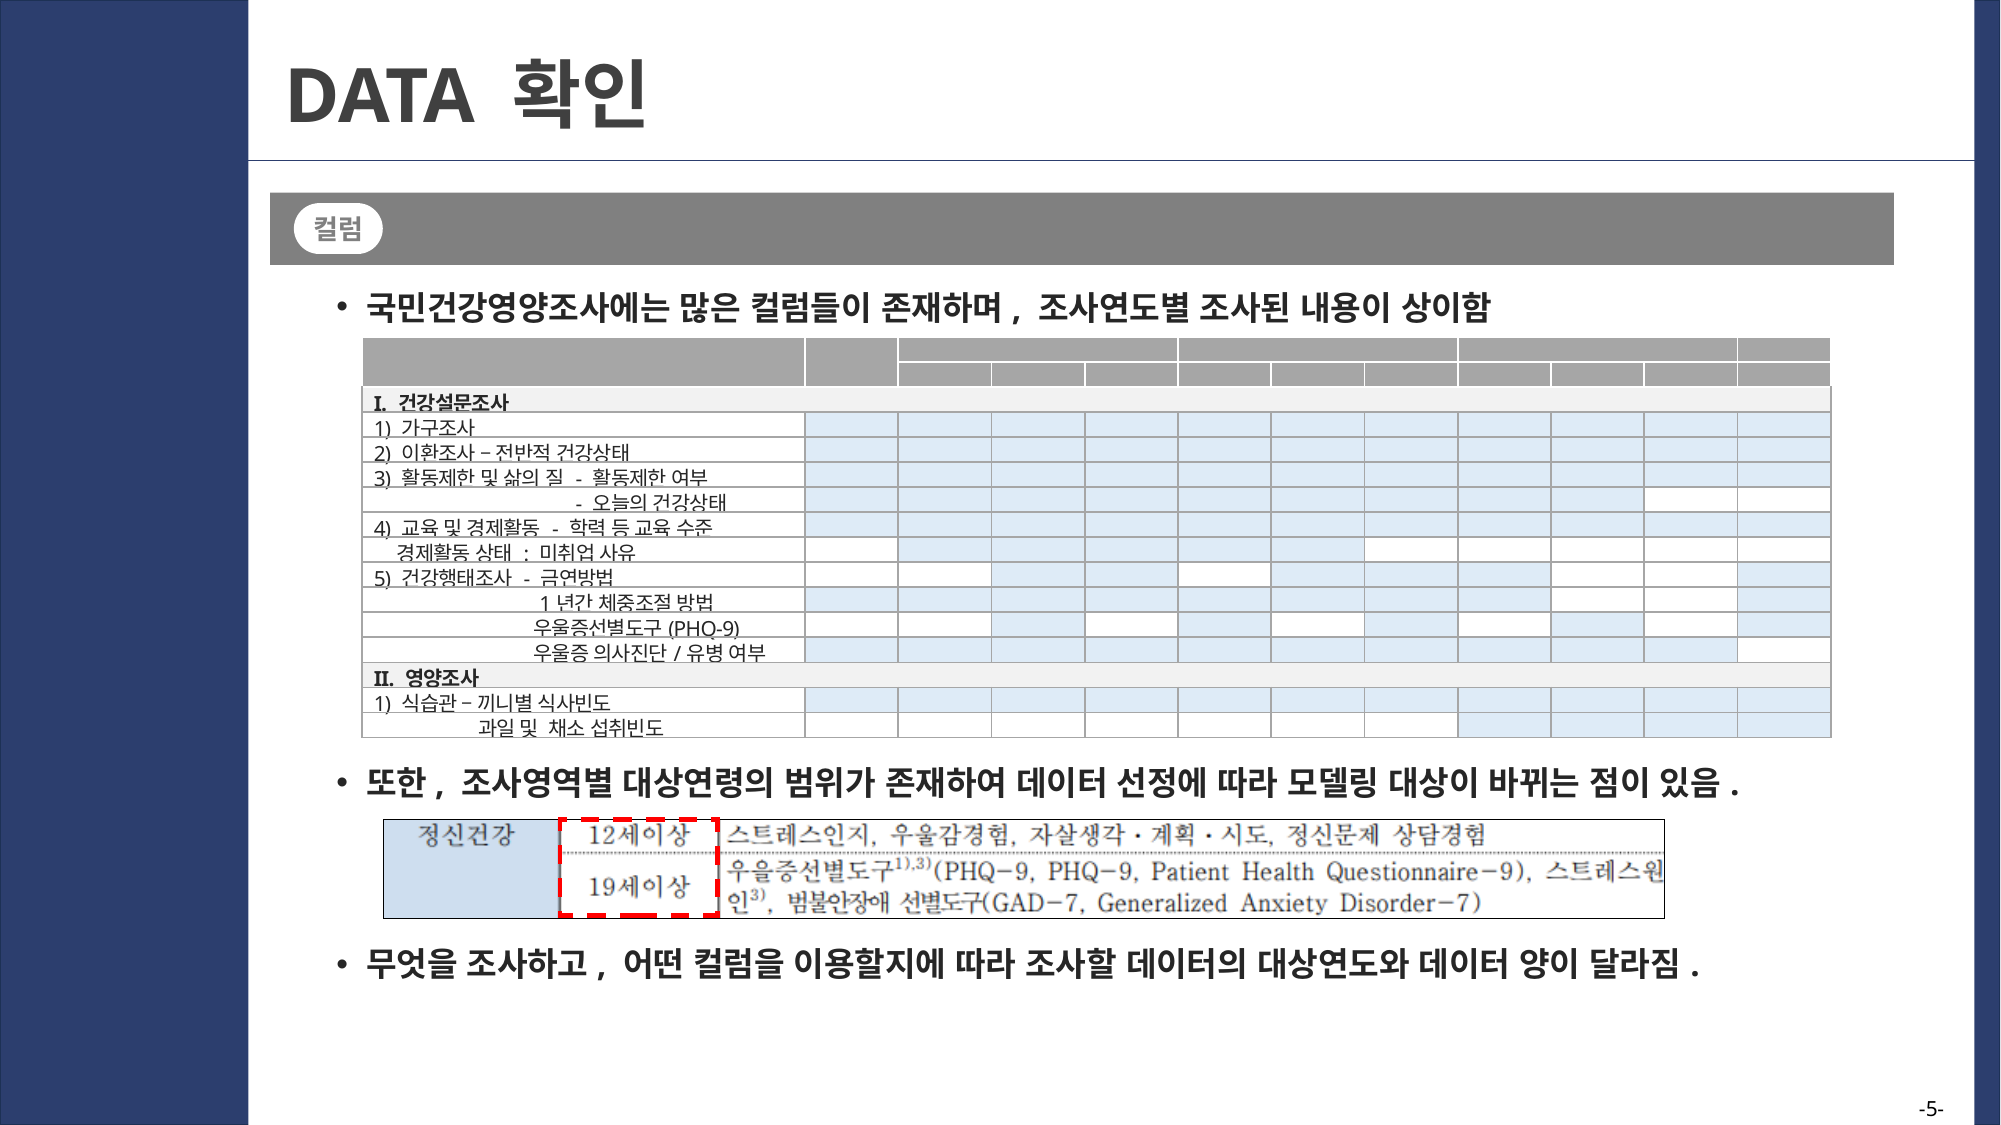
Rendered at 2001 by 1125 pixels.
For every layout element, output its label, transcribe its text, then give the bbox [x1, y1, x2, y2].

table_cell [1086, 463, 1177, 486]
table_cell ’19 [1459, 363, 1550, 386]
table_cell [899, 513, 991, 536]
text_box 02 [88, 21, 297, 157]
table_cell 5) 건강행태조사 – 우울증 의사진단/유병 여부 [363, 638, 804, 662]
table_cell [1552, 463, 1643, 486]
table_cell [1738, 513, 1830, 536]
table_cell [1738, 688, 1830, 712]
table_cell [1272, 438, 1364, 461]
table_cell ‘22 [1738, 363, 1830, 386]
table_cell ’21 [1645, 363, 1737, 386]
table_cell [1272, 563, 1364, 586]
table_cell [1552, 688, 1643, 712]
table_cell [1086, 438, 1177, 461]
text_box DATA 확인 [297, 40, 1068, 146]
table_cell [899, 588, 991, 611]
table_cell [899, 438, 991, 461]
table_cell [1645, 438, 1737, 461]
table_cell [806, 688, 897, 712]
table_cell [1179, 438, 1270, 461]
table_cell 2) 이환조사 – 전반적 건강상태 [363, 438, 804, 461]
table_cell [1365, 588, 1457, 611]
table_cell [1459, 538, 1550, 561]
table_cell [899, 688, 991, 712]
table_cell [806, 588, 897, 611]
table_cell ’15 [1086, 363, 1177, 386]
table_cell [1645, 588, 1737, 611]
table_cell [1552, 613, 1643, 636]
table_cell ’20 [1552, 363, 1643, 386]
table_cell [992, 638, 1084, 662]
table_header 구분 [363, 338, 804, 386]
table_cell [1272, 538, 1364, 561]
table_cell [1645, 538, 1737, 561]
text_box 또한, 조사영역별 대상연령의 범위가 존재하여 데이터 선정에 따라 모델링 대상이 바뀌는 점이 있음. [321, 750, 1894, 809]
table_cell [1179, 538, 1270, 561]
table_cell [1459, 413, 1550, 436]
table_cell [1086, 638, 1177, 662]
table_cell I. 건강설문조사 [363, 388, 1830, 411]
table_cell [992, 513, 1084, 536]
table_header 제7기 [1179, 338, 1457, 361]
table_cell II. 영양조사 [363, 663, 1830, 687]
table_cell [1365, 513, 1457, 536]
table_cell [1552, 563, 1643, 586]
table_cell [1365, 563, 1457, 586]
table_header 9기 [1738, 338, 1830, 361]
table_cell [1459, 638, 1550, 662]
table_cell 5) 건강행태조사 – 1년간 체중조절 방법 [363, 588, 804, 611]
table_cell [1552, 413, 1643, 436]
table_cell [1365, 488, 1457, 511]
table_cell [1365, 613, 1457, 636]
table_header 제8기 [1459, 338, 1737, 361]
table_cell [806, 538, 897, 561]
table_cell [1645, 638, 1737, 662]
table_cell [1459, 438, 1550, 461]
table_cell [1552, 438, 1643, 461]
table_cell [899, 538, 991, 561]
table_cell [992, 538, 1084, 561]
table_cell [1365, 638, 1457, 662]
table_cell [806, 463, 897, 486]
table_cell [1272, 513, 1364, 536]
table_cell [1738, 613, 1830, 636]
table_cell [1738, 438, 1830, 461]
table_cell [1552, 538, 1643, 561]
table_cell ’16 [1179, 363, 1270, 386]
table_cell ‘13 [899, 363, 991, 386]
table_cell 5) 건강행태조사 – 우울증선별도구(PHQ-9) [363, 613, 804, 636]
table_cell [1179, 513, 1270, 536]
table_cell [1179, 613, 1270, 636]
table_cell [806, 638, 897, 662]
table_cell [1365, 713, 1457, 737]
table_cell [1086, 513, 1177, 536]
table_cell [1738, 463, 1830, 486]
table_cell [1645, 688, 1737, 712]
table_cell 1) 가구조사 [363, 413, 804, 436]
table_cell [1645, 413, 1737, 436]
table_cell [899, 613, 991, 636]
table_cell [1459, 613, 1550, 636]
table_cell [1459, 563, 1550, 586]
table_cell [992, 588, 1084, 611]
table_cell [1179, 588, 1270, 611]
table_cell [1552, 588, 1643, 611]
table_cell [1552, 713, 1643, 737]
table_cell [1086, 563, 1177, 586]
table_cell [1645, 488, 1737, 511]
table_cell [1272, 588, 1364, 611]
table_cell [1645, 713, 1737, 737]
table_cell [1459, 688, 1550, 712]
table_cell 3) 활동제한 및 삶의 질 - 오늘의 건강상태 [363, 488, 804, 511]
table_cell [1738, 563, 1830, 586]
table_cell [1272, 413, 1364, 436]
table_cell [1272, 463, 1364, 486]
table_cell ’14 [992, 363, 1084, 386]
table_cell [1459, 488, 1550, 511]
table_cell [806, 713, 897, 737]
table_cell [1738, 538, 1830, 561]
table_cell [1179, 713, 1270, 737]
picture [383, 819, 1665, 919]
table_cell 4) 교육 및 경제활동 - 학력 등 교육 수준 [363, 513, 804, 536]
table_cell [1645, 513, 1737, 536]
table_cell [899, 463, 991, 486]
table_cell - 경제활동 상태 : 미취업 사유 [363, 538, 804, 561]
table_cell [1179, 688, 1270, 712]
table_cell [1086, 588, 1177, 611]
table_cell [1645, 613, 1737, 636]
table_cell [1738, 588, 1830, 611]
table_cell [1086, 413, 1177, 436]
table_cell ‘18 [1365, 363, 1457, 386]
table_cell [1459, 463, 1550, 486]
table_cell [899, 638, 991, 662]
table_cell 1) 식습관 – 끼니별 식사빈도 [363, 688, 804, 712]
table_cell [899, 413, 991, 436]
text_box 국민건강영양조사에는 많은 컬럼들이 존재하며, 조사연도별 조사된 내용이 상이함 [321, 275, 1894, 334]
table_cell [1179, 413, 1270, 436]
table_cell [1738, 638, 1830, 662]
table_cell [992, 688, 1084, 712]
table_cell [992, 463, 1084, 486]
table_cell 3) 활동제한 및 삶의 질 - 활동제한 여부 [363, 463, 804, 486]
table_cell [1459, 513, 1550, 536]
table_cell [1086, 538, 1177, 561]
table_cell [806, 413, 897, 436]
table_cell [1459, 588, 1550, 611]
table_cell 1) 식습관 – 과일 및 채소 섭취빈도 [363, 713, 804, 737]
table_cell [1365, 413, 1457, 436]
table_header 제6기 [899, 338, 1177, 361]
table_cell [1645, 463, 1737, 486]
table_header … [806, 338, 897, 386]
table_cell [1365, 463, 1457, 486]
table_cell [1365, 688, 1457, 712]
table_cell [1179, 463, 1270, 486]
table_cell [992, 713, 1084, 737]
table_cell ’17 [1272, 363, 1364, 386]
table_cell [899, 563, 991, 586]
table_cell [1272, 688, 1364, 712]
table_cell [1365, 438, 1457, 461]
table_cell [992, 488, 1084, 511]
table_cell [1459, 713, 1550, 737]
table_cell [806, 613, 897, 636]
table_cell [992, 563, 1084, 586]
table_cell [899, 488, 991, 511]
text_box 무엇을 조사하고, 어떤 컬럼을 이용할지에 따라 조사할 데이터의 대상연도와 데이터 양이 달라짐. [321, 932, 1894, 991]
table_cell [1086, 613, 1177, 636]
table_cell [1738, 713, 1830, 737]
table_cell [806, 488, 897, 511]
table_cell [806, 513, 897, 536]
table_cell [1738, 413, 1830, 436]
table_cell [1086, 488, 1177, 511]
table_cell [806, 438, 897, 461]
table_cell [1272, 713, 1364, 737]
table_cell [1365, 538, 1457, 561]
table_cell [1086, 713, 1177, 737]
table_cell [1272, 613, 1364, 636]
table_cell [1552, 513, 1643, 536]
table_cell [1552, 488, 1643, 511]
table_cell [992, 613, 1084, 636]
table_cell 5) 건강행태조사 - 금연방법 [363, 563, 804, 586]
table_cell [992, 438, 1084, 461]
table_cell [1086, 688, 1177, 712]
table_cell [1645, 563, 1737, 586]
table_cell [1179, 488, 1270, 511]
table_cell [1179, 563, 1270, 586]
table_cell [1179, 638, 1270, 662]
table_cell [1552, 638, 1643, 662]
table_cell [1272, 638, 1364, 662]
table_cell [1738, 488, 1830, 511]
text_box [270, 192, 1894, 265]
table_cell [1272, 488, 1364, 511]
table_cell [899, 713, 991, 737]
table_cell [992, 413, 1084, 436]
table_cell [806, 563, 897, 586]
